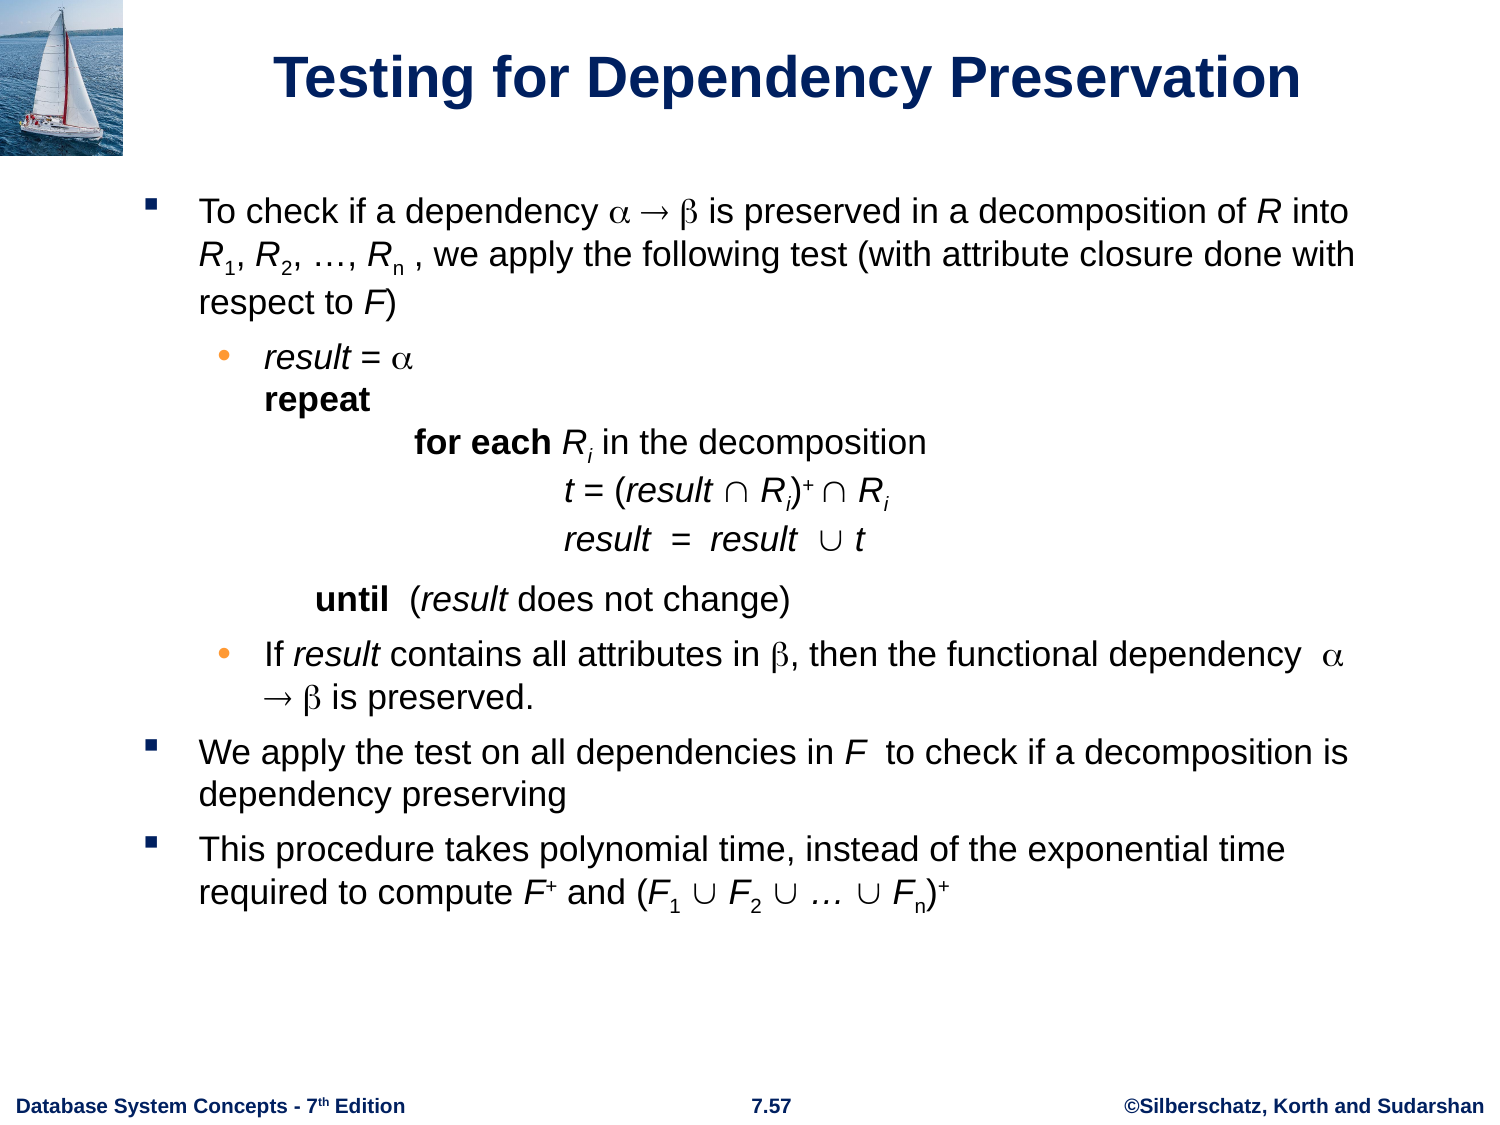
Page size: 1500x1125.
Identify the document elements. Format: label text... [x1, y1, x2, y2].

picture [0, 0, 123, 156]
title Testing for Dependency Preservation [125, 16, 1452, 117]
list To check if a dependency    is preserved in a decomposition of R into R1, R2, …, Rn , we apply the following test (with attribute closure done with respect to F) result =  repeat for each Ri in the decomposition t = (result  Ri)+  Ri result = result  t until (result does not change) If result contains all attributes in , then the functional dependency    is preserved. We apply the test on all dependencies in F to check if a decomposition is dependency preserving This procedure takes polynomial time, instead of the exponential time required to compute F+ and (F1  F2  …  Fn)+ [127, 180, 1397, 934]
